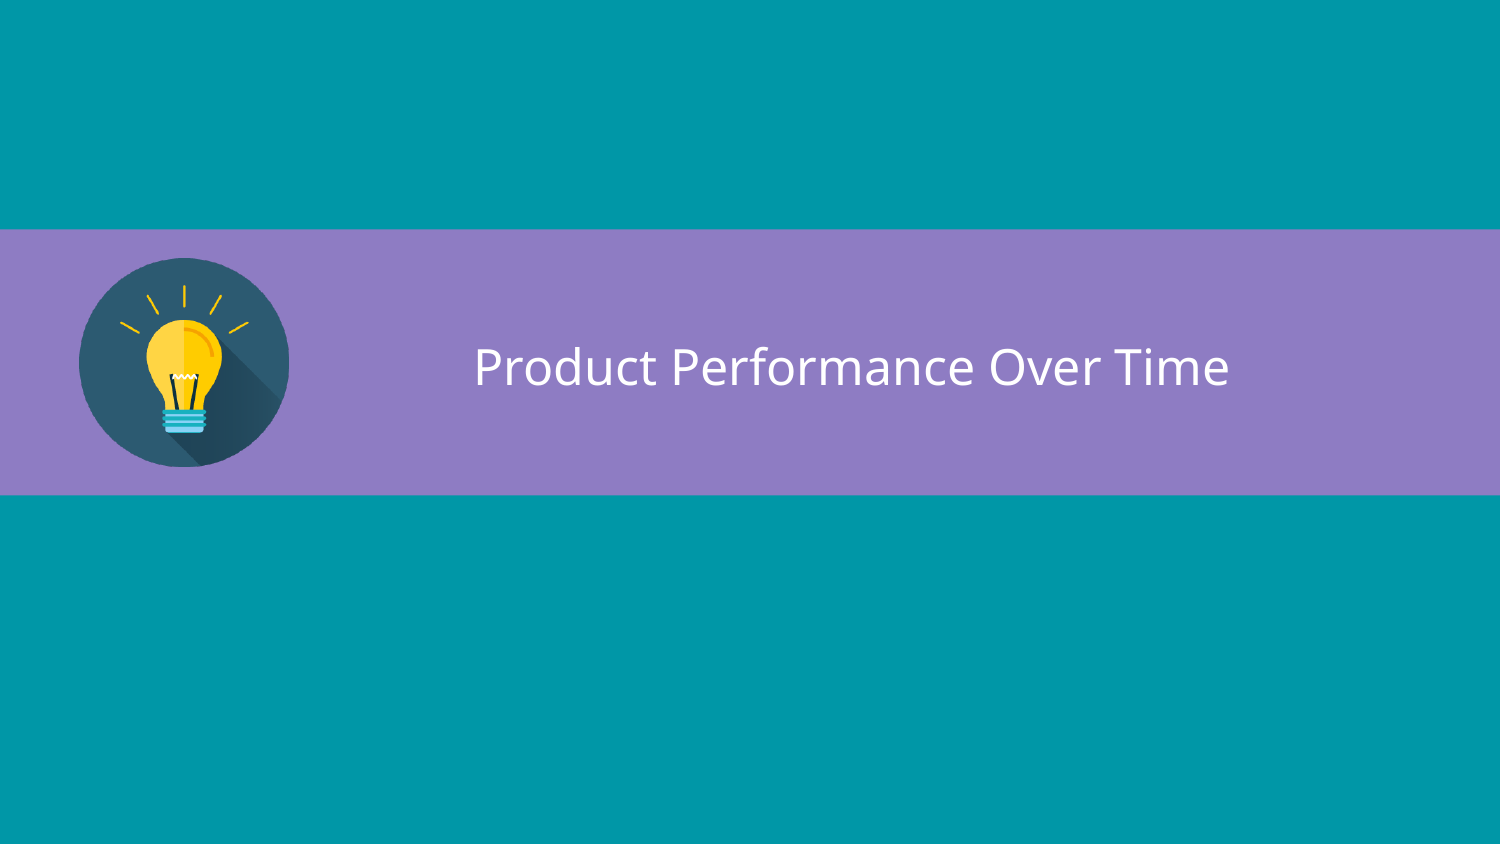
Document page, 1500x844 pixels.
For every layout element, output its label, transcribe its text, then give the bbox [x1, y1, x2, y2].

text_box Product Performance Over Time [293, 314, 1416, 411]
picture [79, 257, 289, 467]
text_box [0, 229, 1500, 496]
